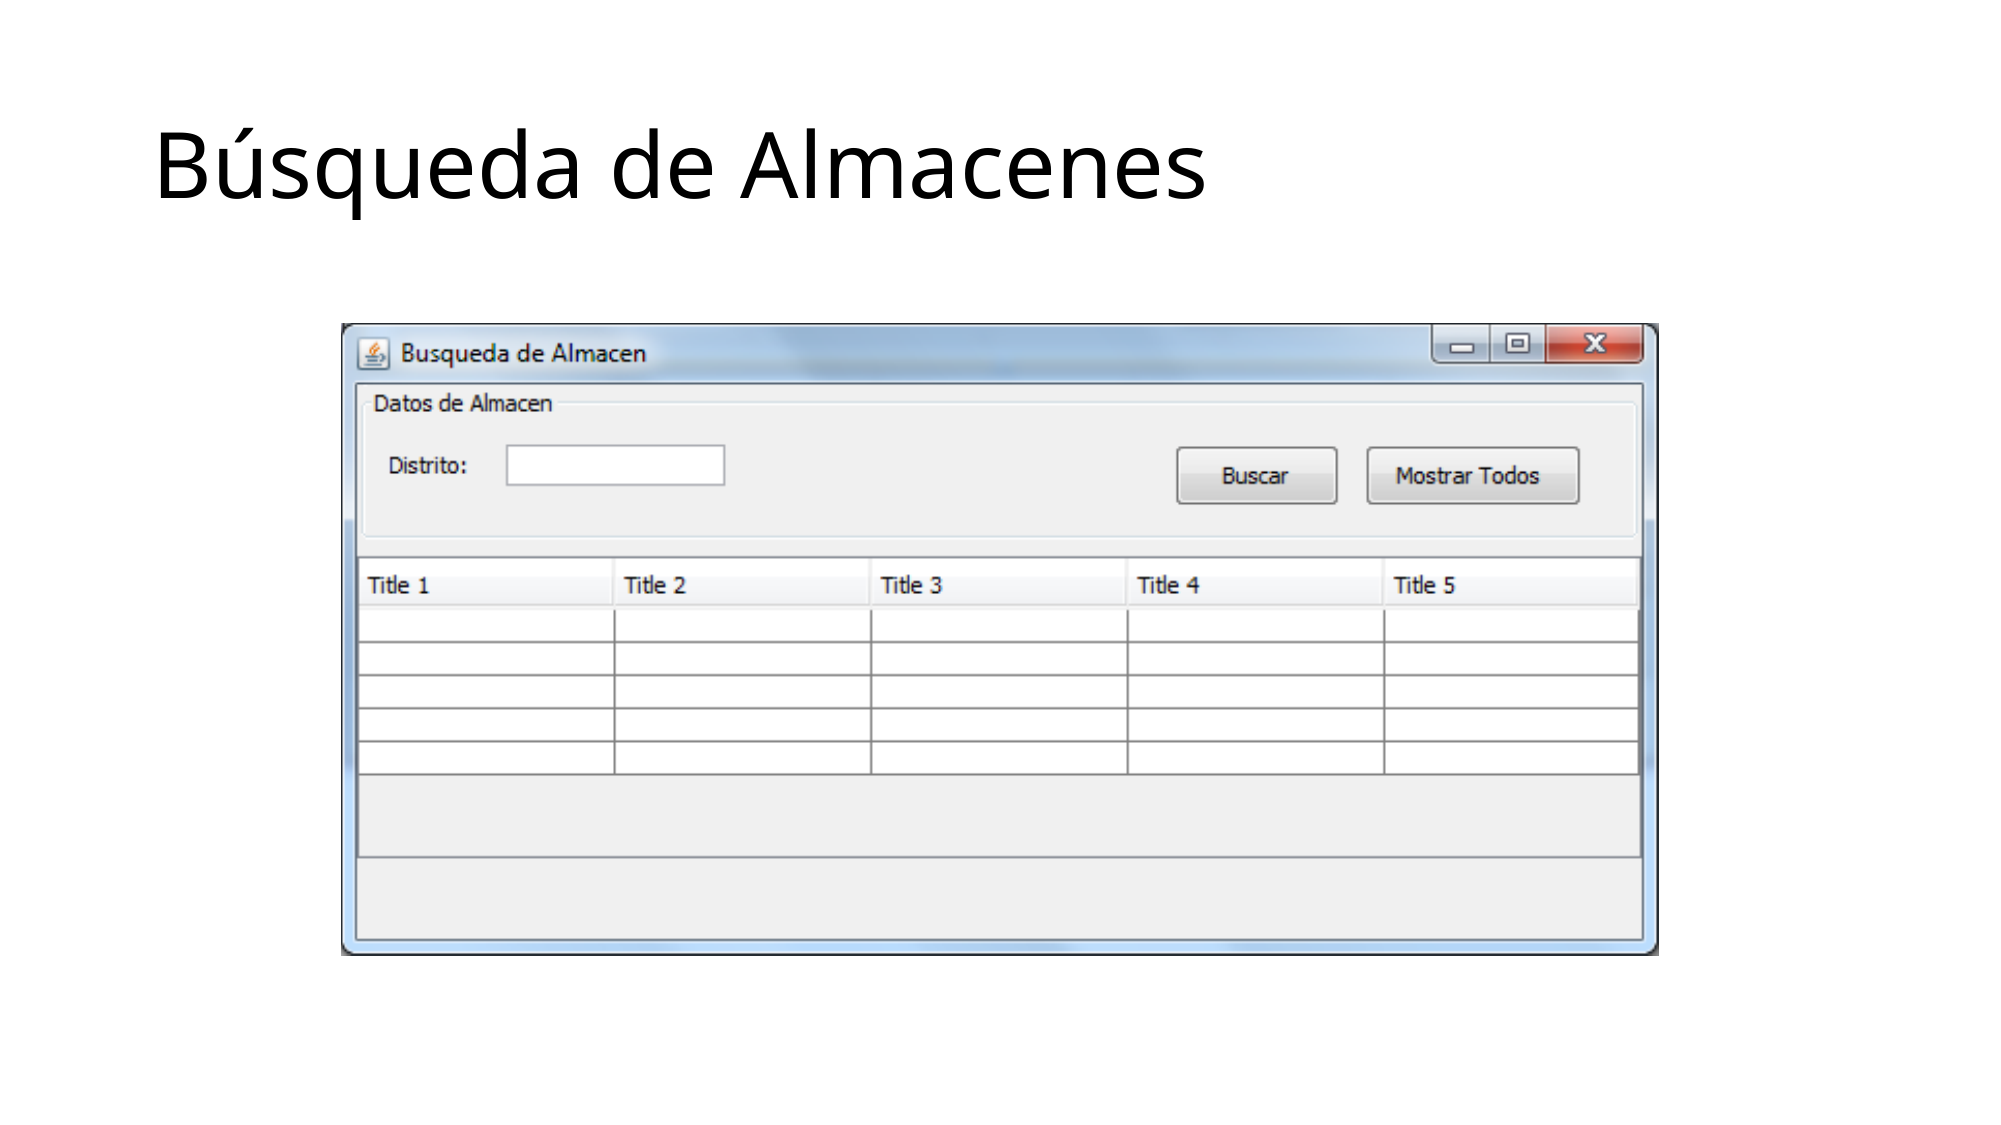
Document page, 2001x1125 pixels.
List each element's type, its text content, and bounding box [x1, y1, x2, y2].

title Búsqueda de Almacenes [137, 59, 1863, 278]
picture [341, 323, 1659, 956]
